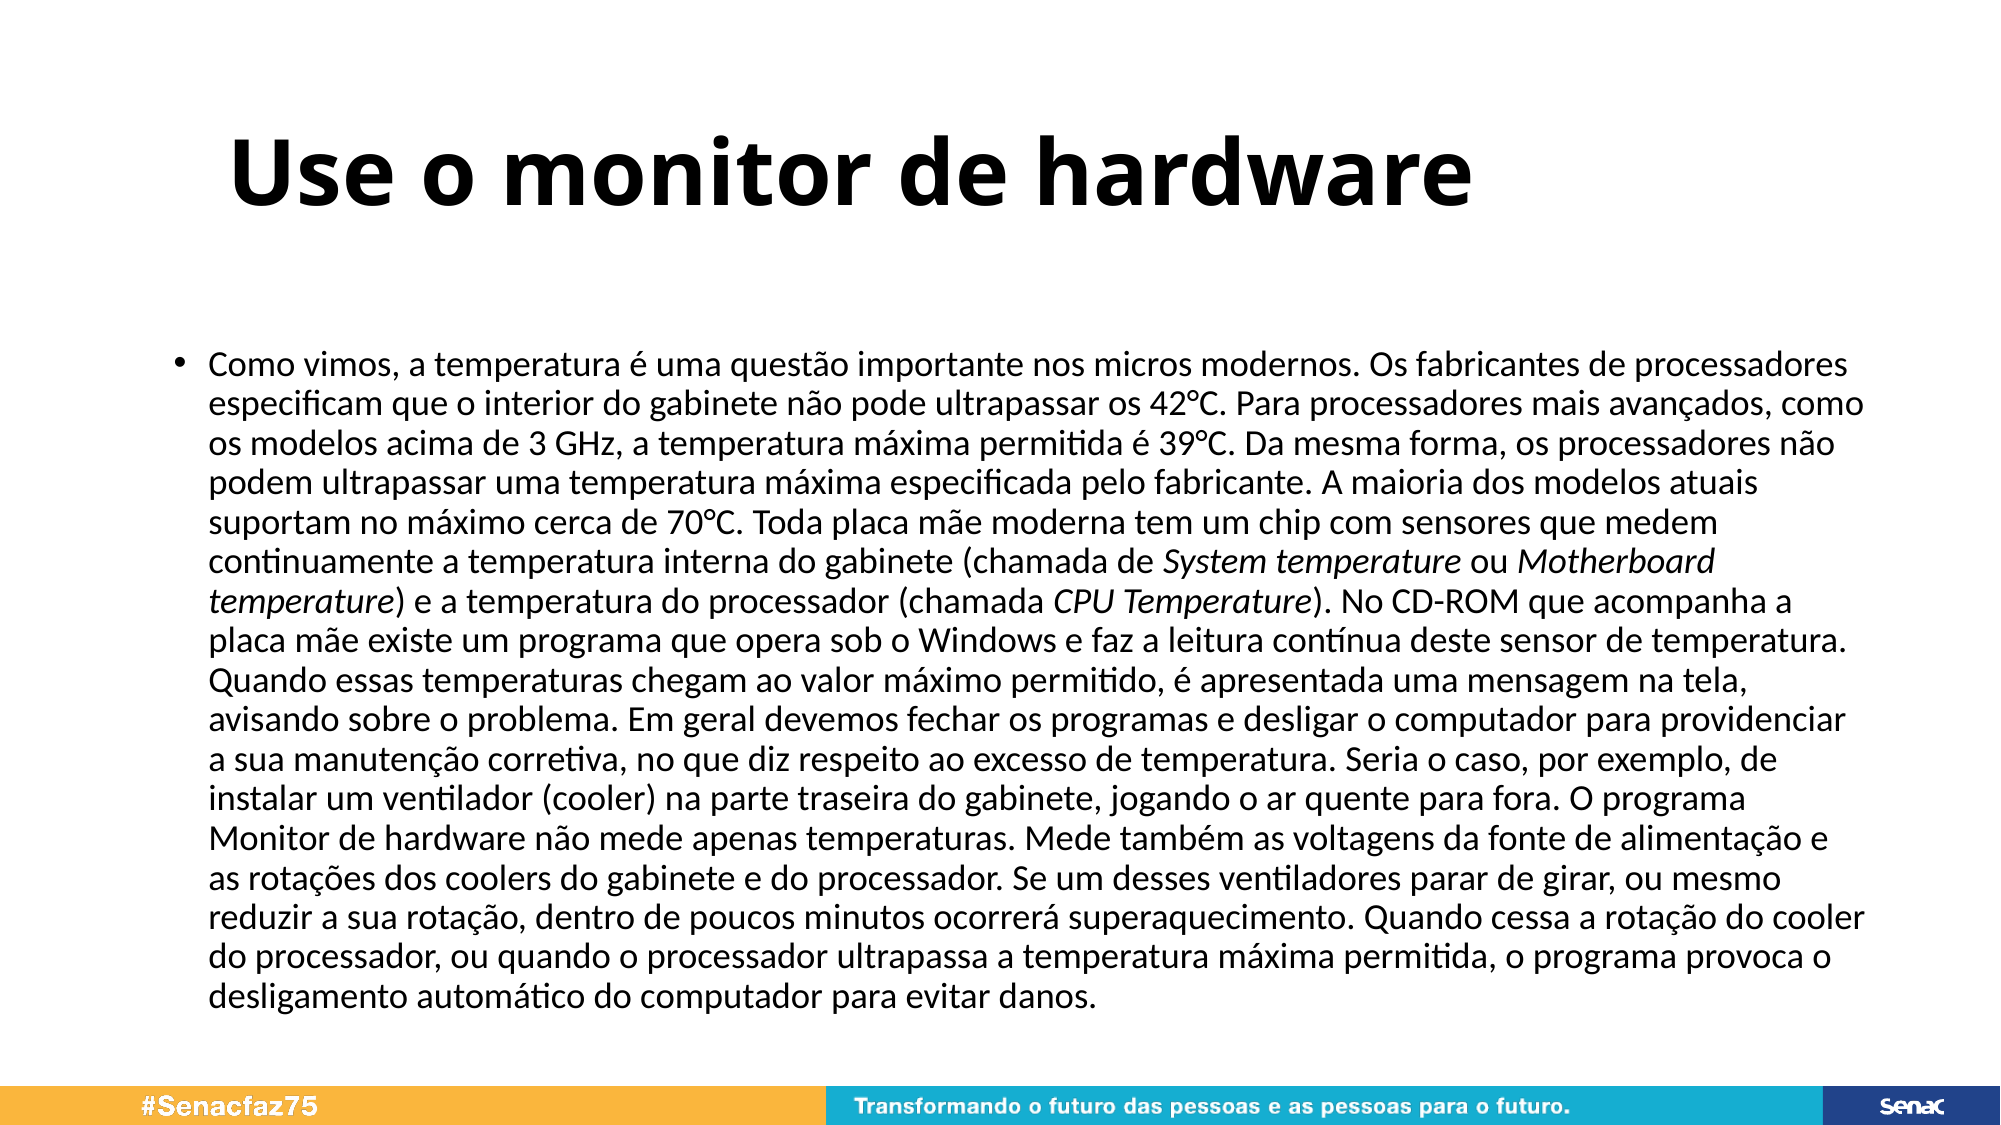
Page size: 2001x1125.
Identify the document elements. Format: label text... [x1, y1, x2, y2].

title Use o monitor de hardware [212, 59, 1830, 278]
picture [0, 1078, 2000, 1125]
list Como vimos, a temperatura é uma questão importante nos micros modernos. Os fabricantes de processadores especificam que o interior do gabinete não pode ultrapassar os 42°C. Para processadores mais avançados, como os modelos acima de 3 GHz, a temperatura máxima permitida é 39°C. Da mesma forma, os processadores não podem ultrapassar uma temperatura máxima especificada pelo fabricante. A maioria dos modelos atuais suportam no máximo cerca de 70°C. Toda placa mãe moderna tem um chip com sensores que medem continuamente a temperatura interna do gabinete (chamada de System temperature ou Motherboard temperature) e a temperatura do processador (chamada CPU Temperature). No CD-ROM que acompanha a placa mãe existe um programa que opera sob o Windows e faz a leitura contínua deste sensor de temperatura. Quando essas temperaturas chegam ao valor máximo permitido, é apresentada uma mensagem na tela, avisando sobre o problema. Em geral devemos fechar os programas e desligar o computador para providenciar a sua manutenção corretiva, no que diz respeito ao excesso de temperatura. Seria o caso, por exemplo, de instalar um ventilador (cooler) na parte traseira do gabinete, jogando o ar quente para fora. O programa Monitor de hardware não mede apenas temperaturas. Mede também as voltagens da fonte de alimentação e as rotações dos coolers do gabinete e do processador. Se um desses ventiladores parar de girar, ou mesmo reduzir a sua rotação, dentro de poucos minutos ocorrerá superaquecimento. Quando cessa a rotação do cooler do processador, ou quando o processador ultrapassa a temperatura máxima permitida, o programa provoca o desligamento automático do computador para evitar danos. [158, 337, 1884, 1051]
